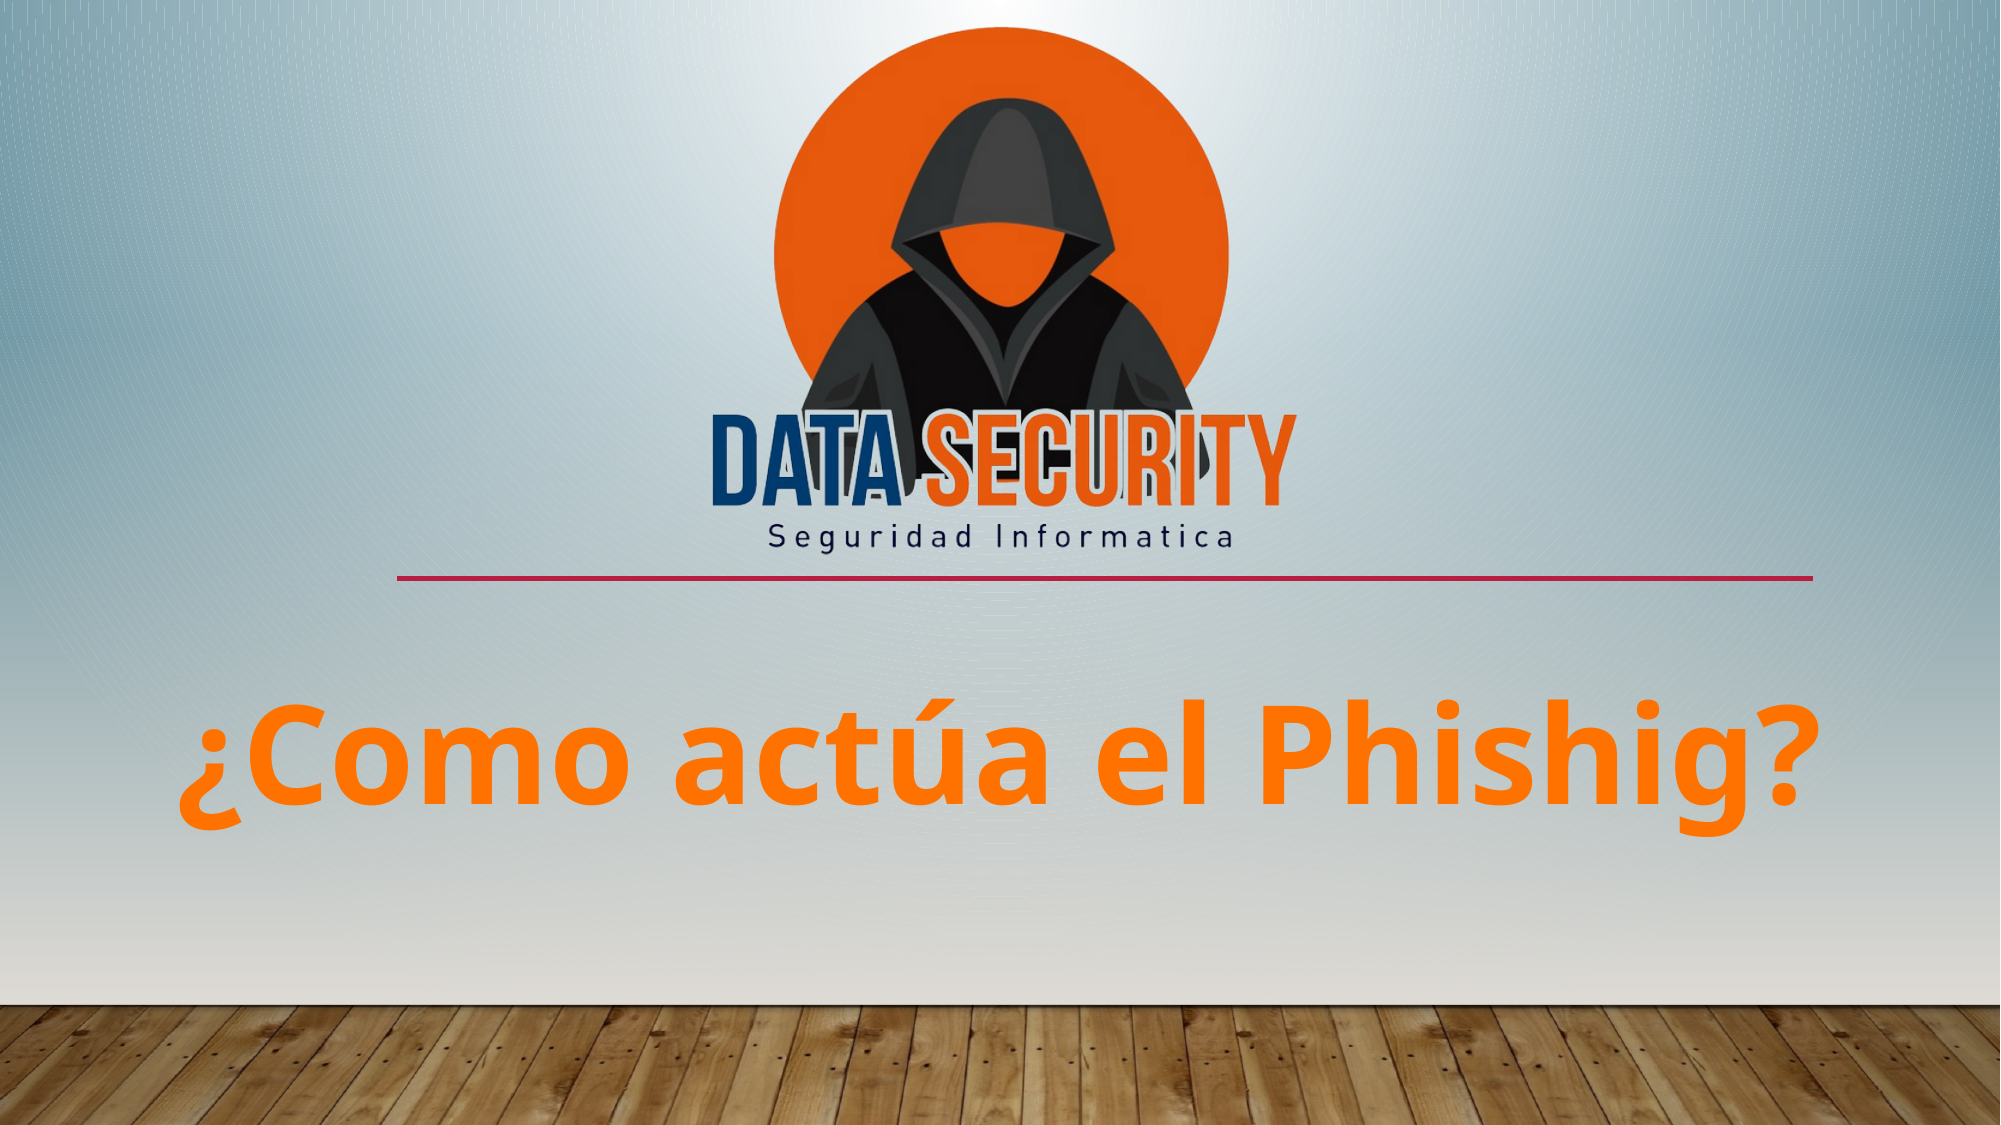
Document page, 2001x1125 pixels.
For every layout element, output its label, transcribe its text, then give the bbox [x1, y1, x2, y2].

picture [701, 15, 1298, 555]
text_box ¿Como actúa el Phishig? [0, 659, 2000, 840]
picture [0, 1005, 2000, 1125]
